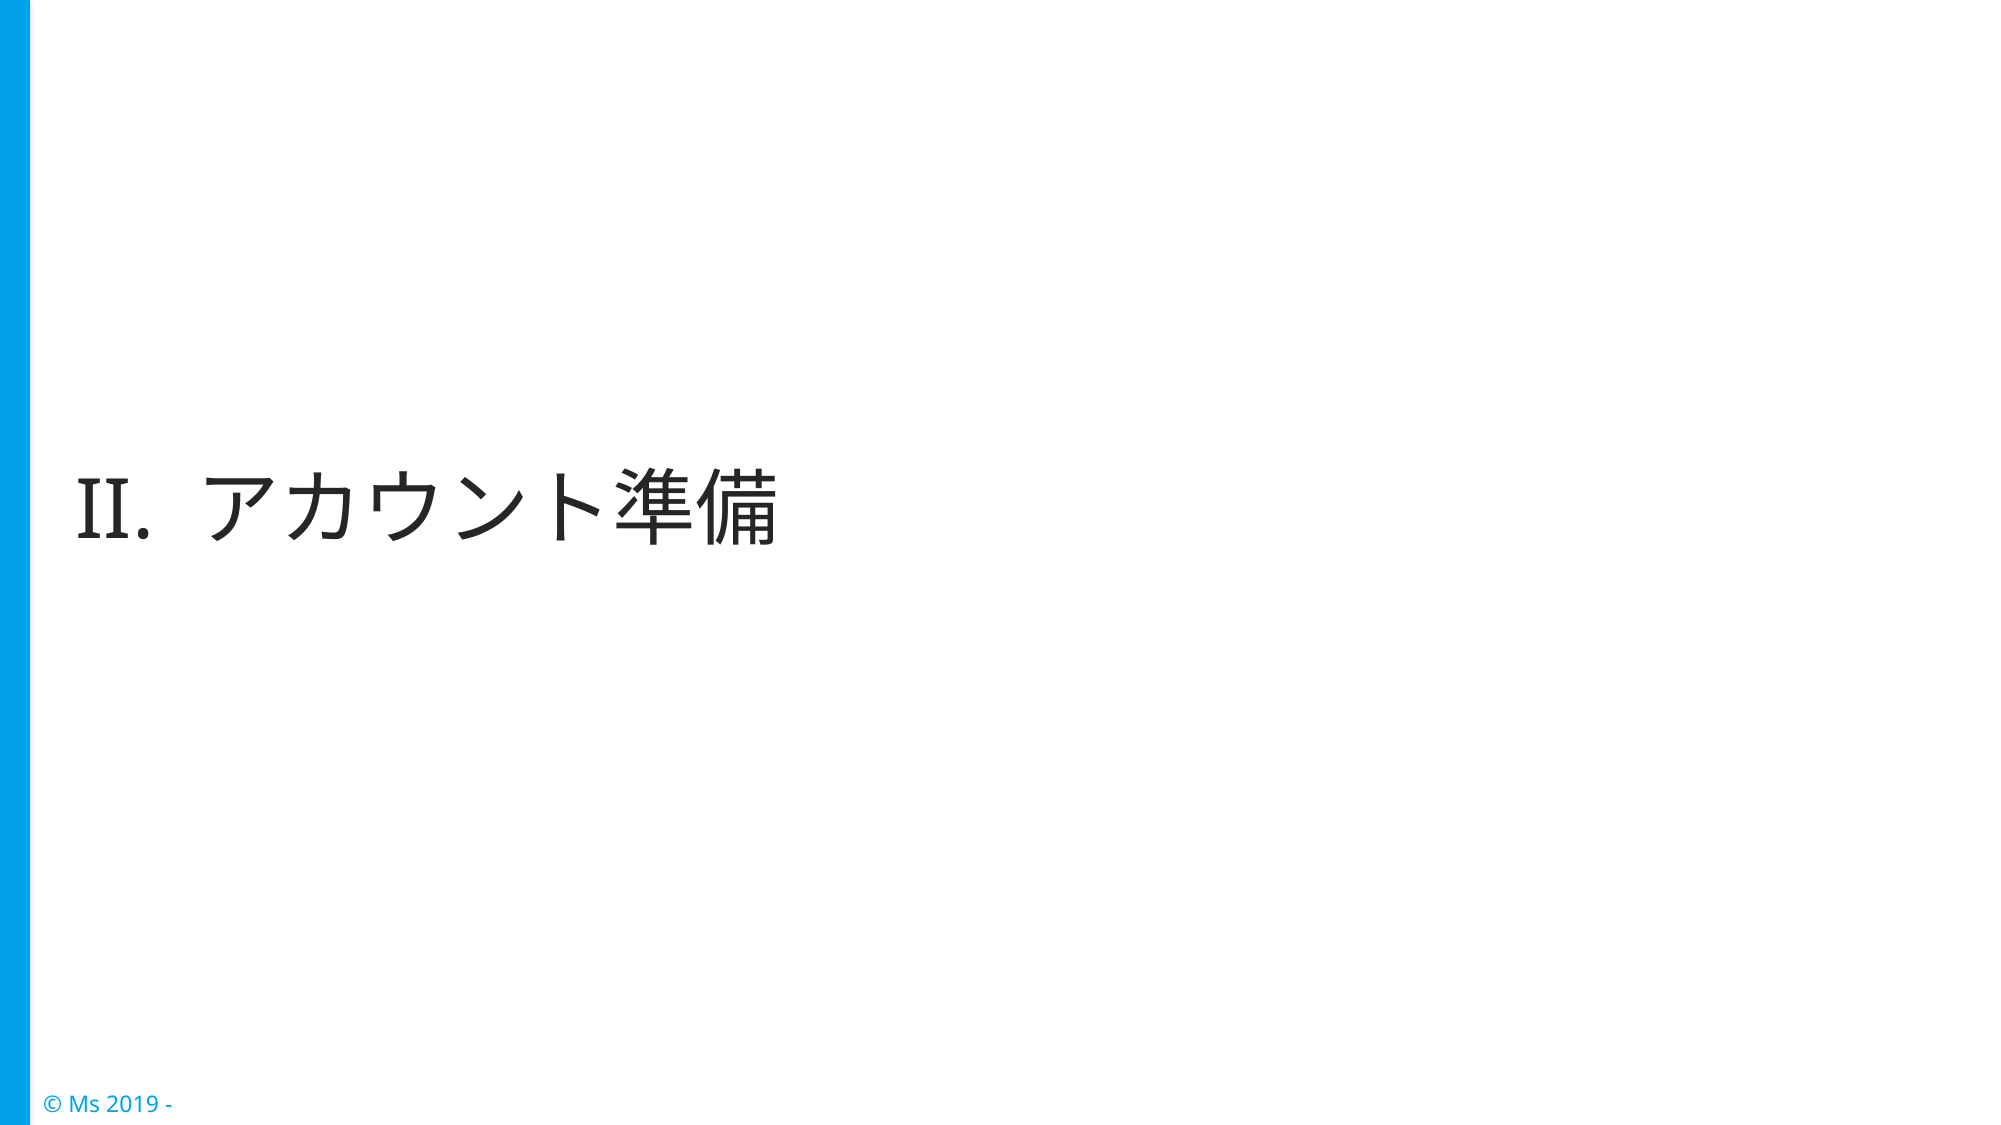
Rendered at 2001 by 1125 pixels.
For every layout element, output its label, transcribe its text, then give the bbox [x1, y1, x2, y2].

title II. アカウント準備 [61, 321, 1524, 563]
